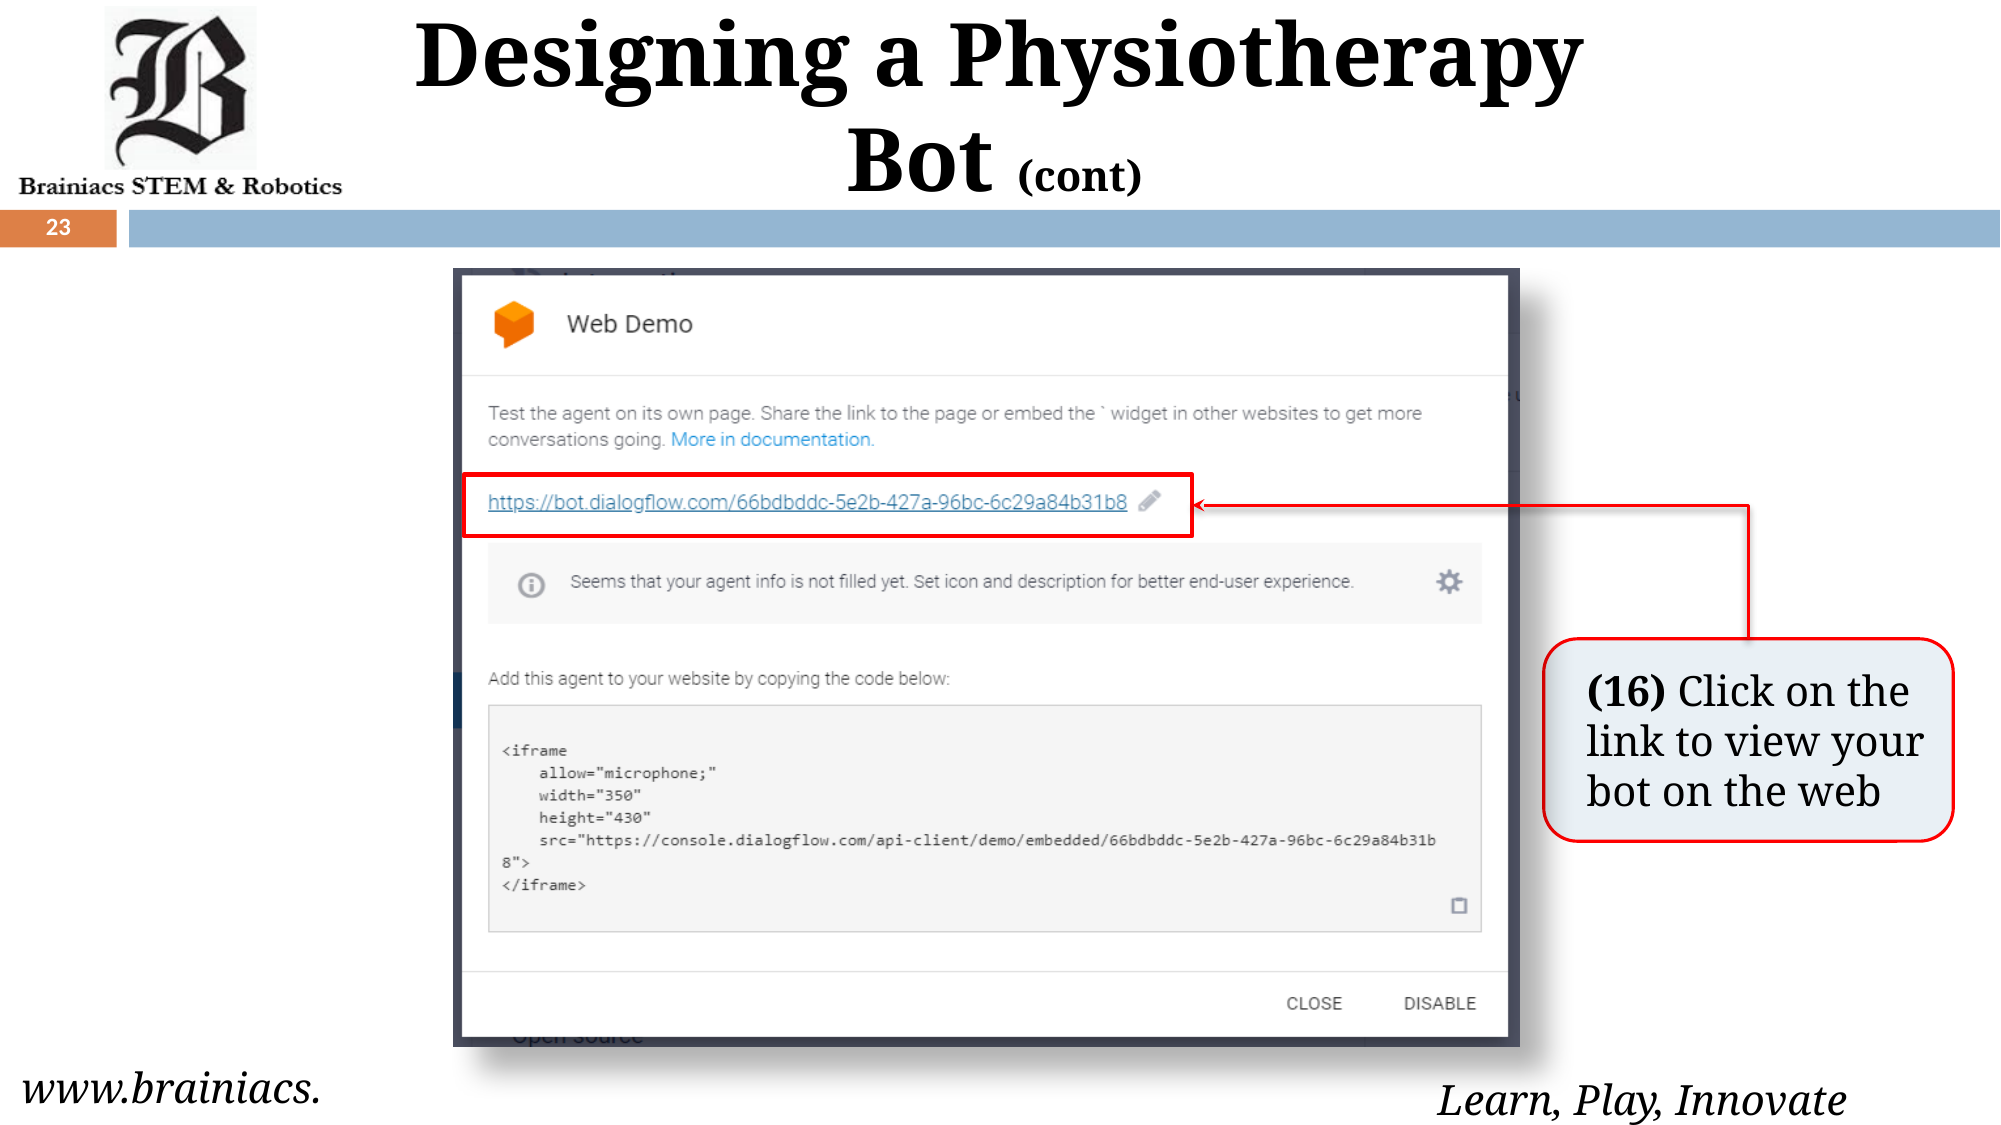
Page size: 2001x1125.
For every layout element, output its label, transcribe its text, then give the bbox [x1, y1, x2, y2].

text_box Designing a Physiotherapy Bot (cont) [393, 37, 1607, 171]
slide_number ‹#› [0, 208, 117, 249]
title CoviBot(cont) [393, 30, 1607, 37]
text_box www.brainiacs.com.ng [0, 1053, 338, 1120]
text_box (16) Click on the link to view your bot on the web [1564, 638, 1954, 842]
text_box Learn, Play, Innovate [1224, 1062, 1863, 1125]
picture [16, 6, 351, 201]
picture [452, 268, 1520, 1047]
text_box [1403, 293, 1538, 851]
